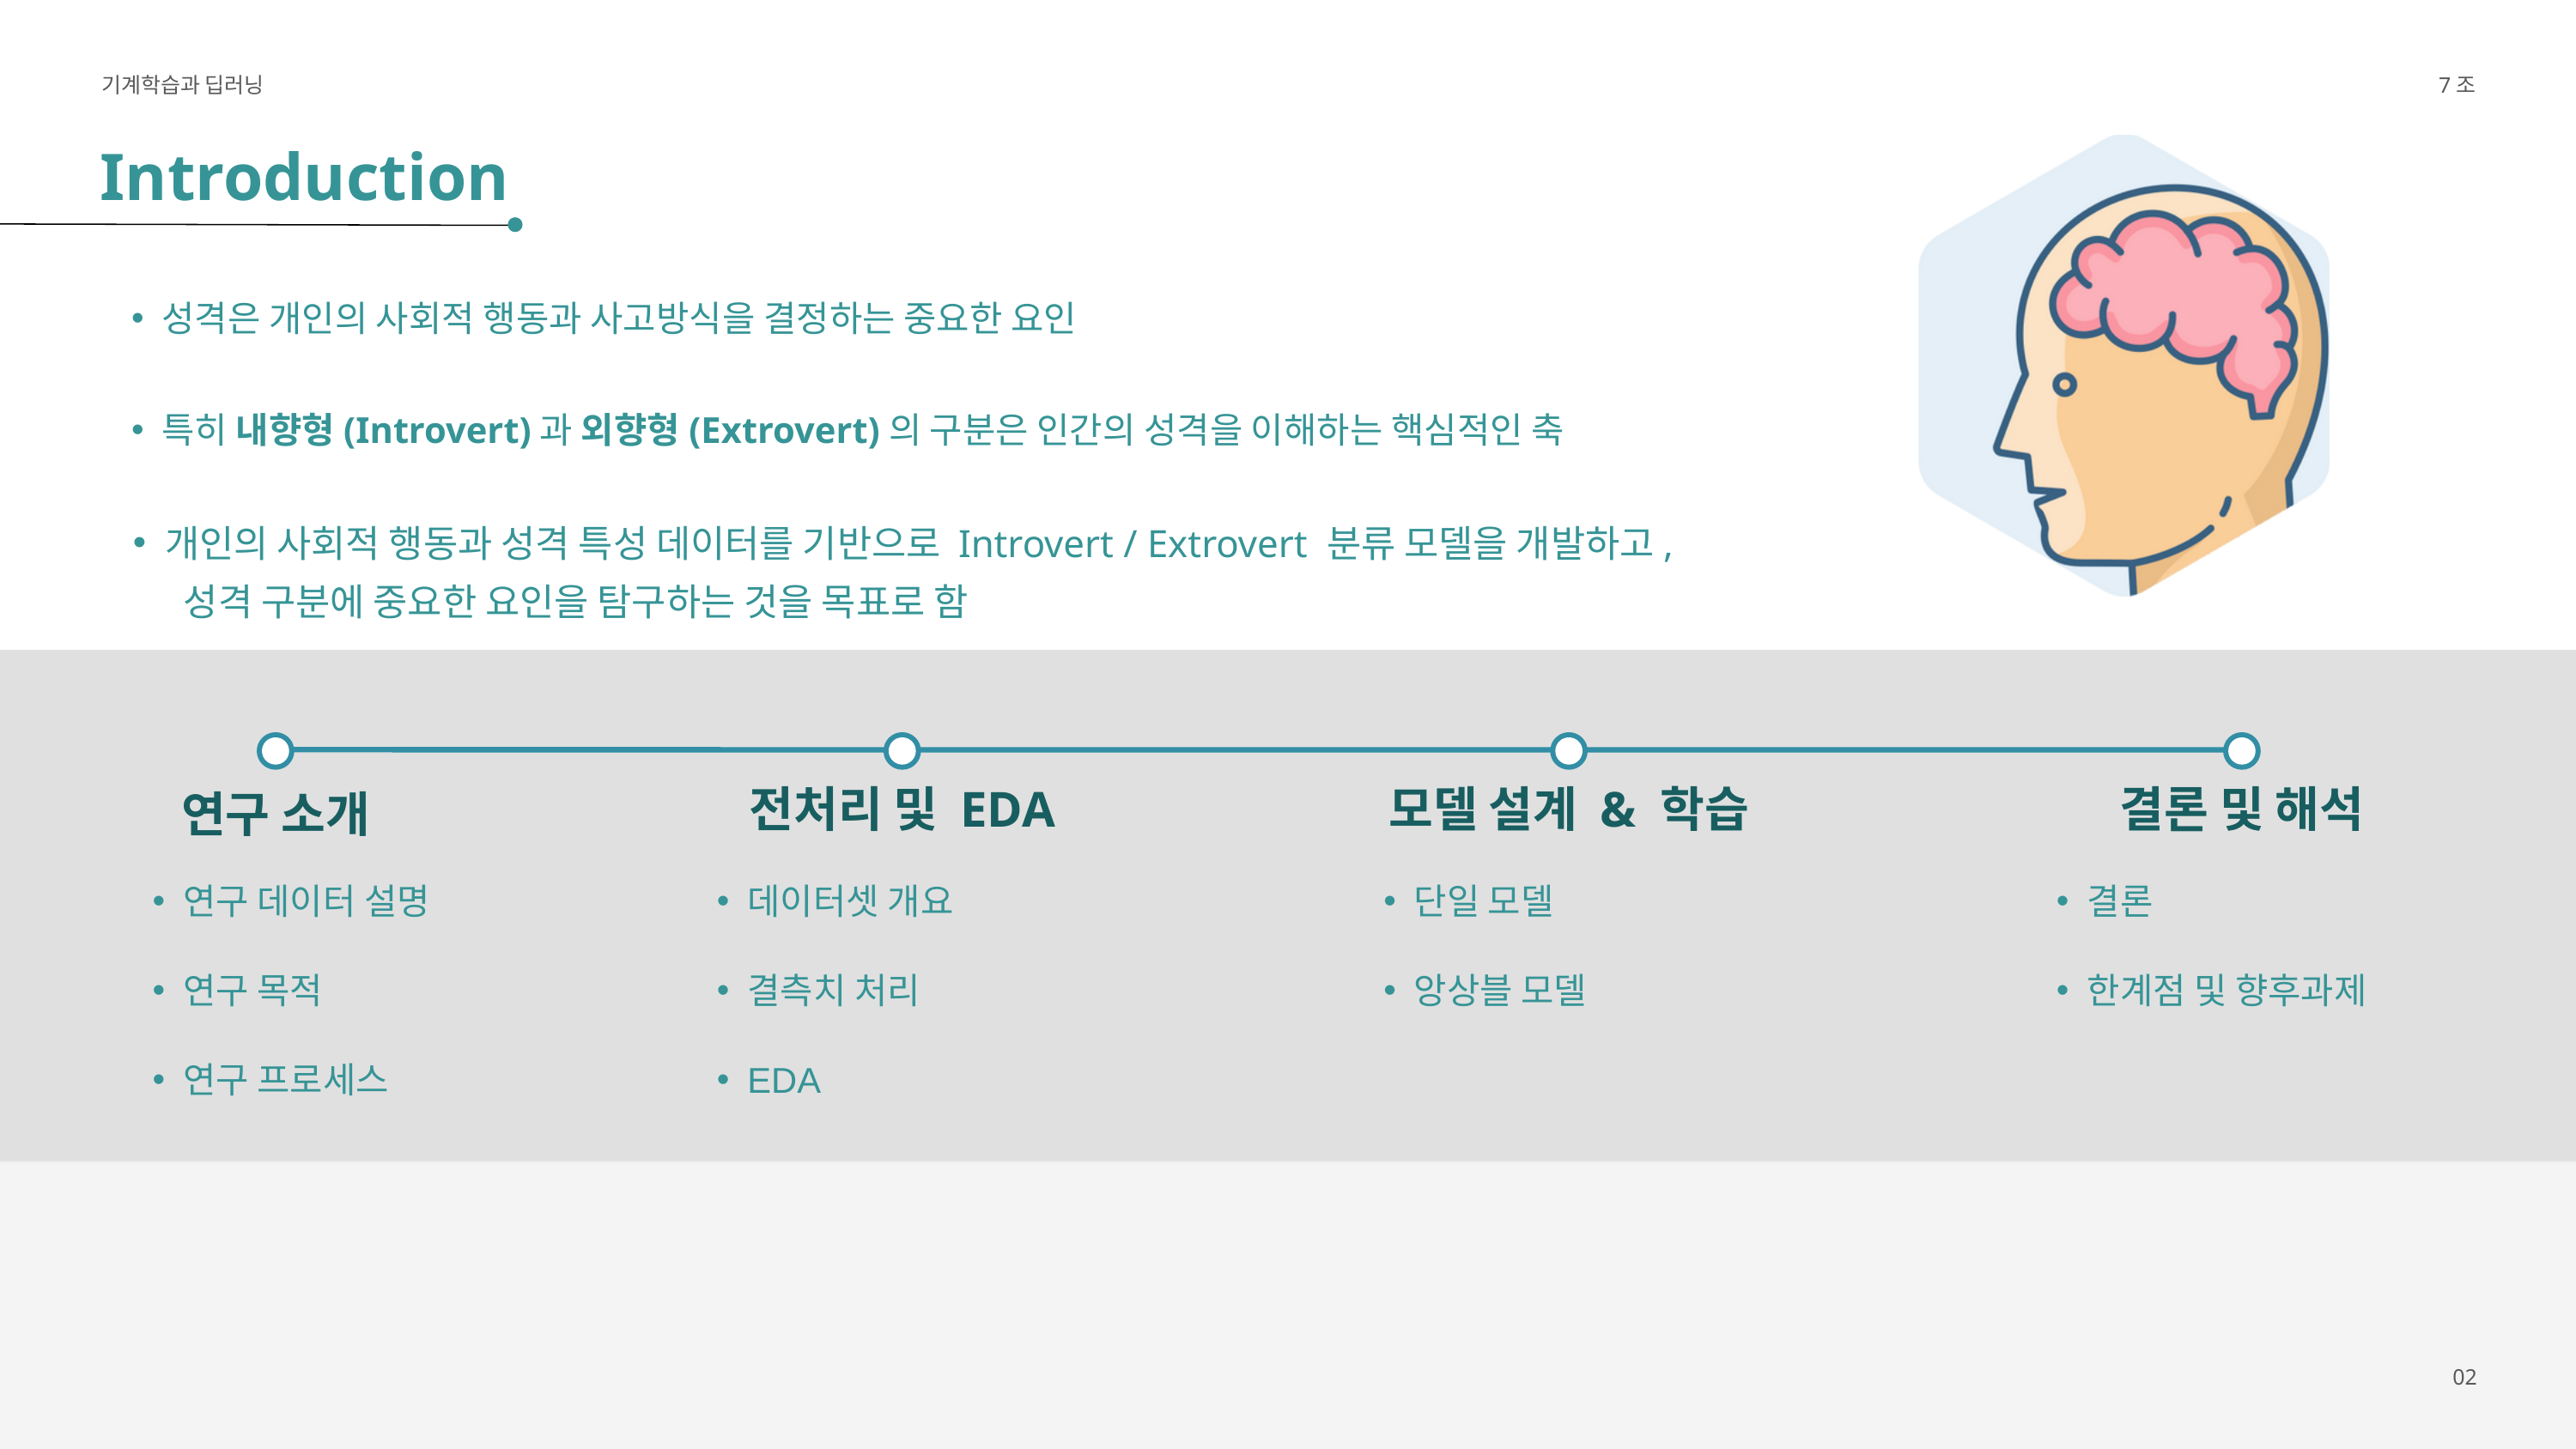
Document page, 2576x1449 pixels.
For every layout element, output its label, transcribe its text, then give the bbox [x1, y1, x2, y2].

text_box 기계학습과 딥러닝 [101, 71, 375, 98]
text_box [1918, 135, 2330, 597]
text_box 성격은 개인의 사회적 행동과 사고방식을 결정하는 중요한 요인 특히 내향형(Introvert)과 외향형(Extrovert)의 구분은 인간의 성격을 이해하는 핵심적인 축 개인의 사회적 행동과 성격 특성 데이터를 기반으로 Introvert / Extrovert 분류 모델을 개발하고, 성격 구분에 중요한 요인을 탐구하는 것을 목표로 함 [100, 227, 1671, 846]
text_box 02 [2438, 1363, 2477, 1390]
text_box 모델 설계 & 학습 [1356, 773, 1782, 832]
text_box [883, 731, 921, 770]
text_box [256, 731, 295, 770]
text_box 데이터셋 개요 결측치 처리 EDA [686, 832, 1119, 1101]
text_box 결론 한계점 및 향후과제 [2026, 832, 2458, 1011]
text_box 연구 소개 [167, 778, 384, 832]
text_box 단일 모델 앙상블 모델 [1352, 832, 1785, 1011]
text_box 7조 [2330, 71, 2476, 98]
text_box 결론 및 해석 [2069, 773, 2415, 832]
text_box Introduction [100, 128, 574, 214]
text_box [507, 216, 523, 233]
text_box [0, 650, 2576, 1449]
text_box 연구 데이터 설명 연구 목적 연구 프로세스 [122, 832, 554, 1101]
text_box 전처리 및 EDA [719, 773, 1086, 832]
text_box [1550, 731, 1589, 770]
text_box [2222, 731, 2262, 770]
